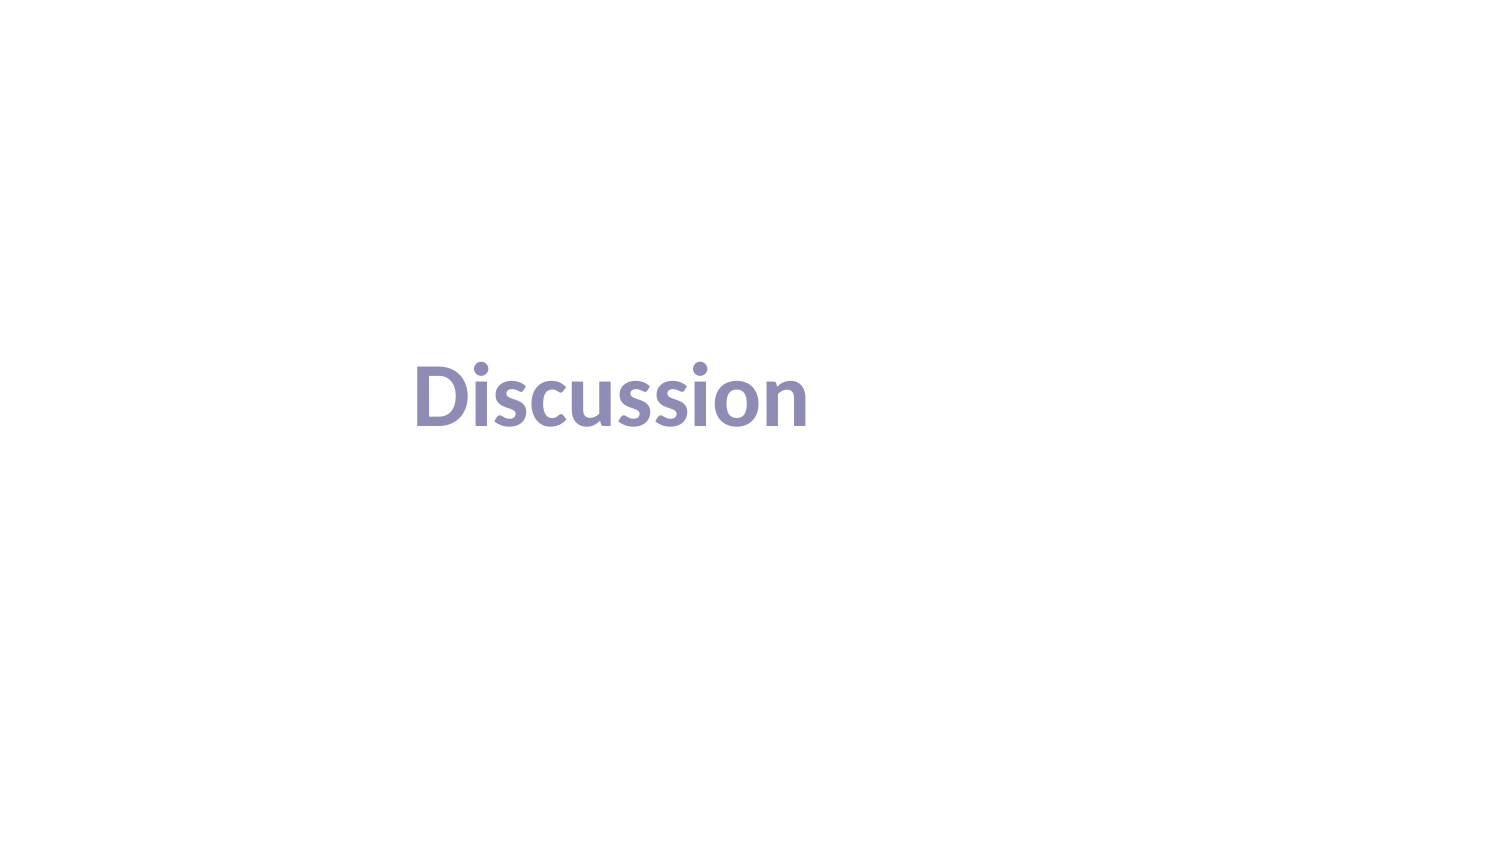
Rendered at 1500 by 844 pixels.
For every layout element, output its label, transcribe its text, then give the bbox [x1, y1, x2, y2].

title Discussion [412, 334, 1228, 449]
